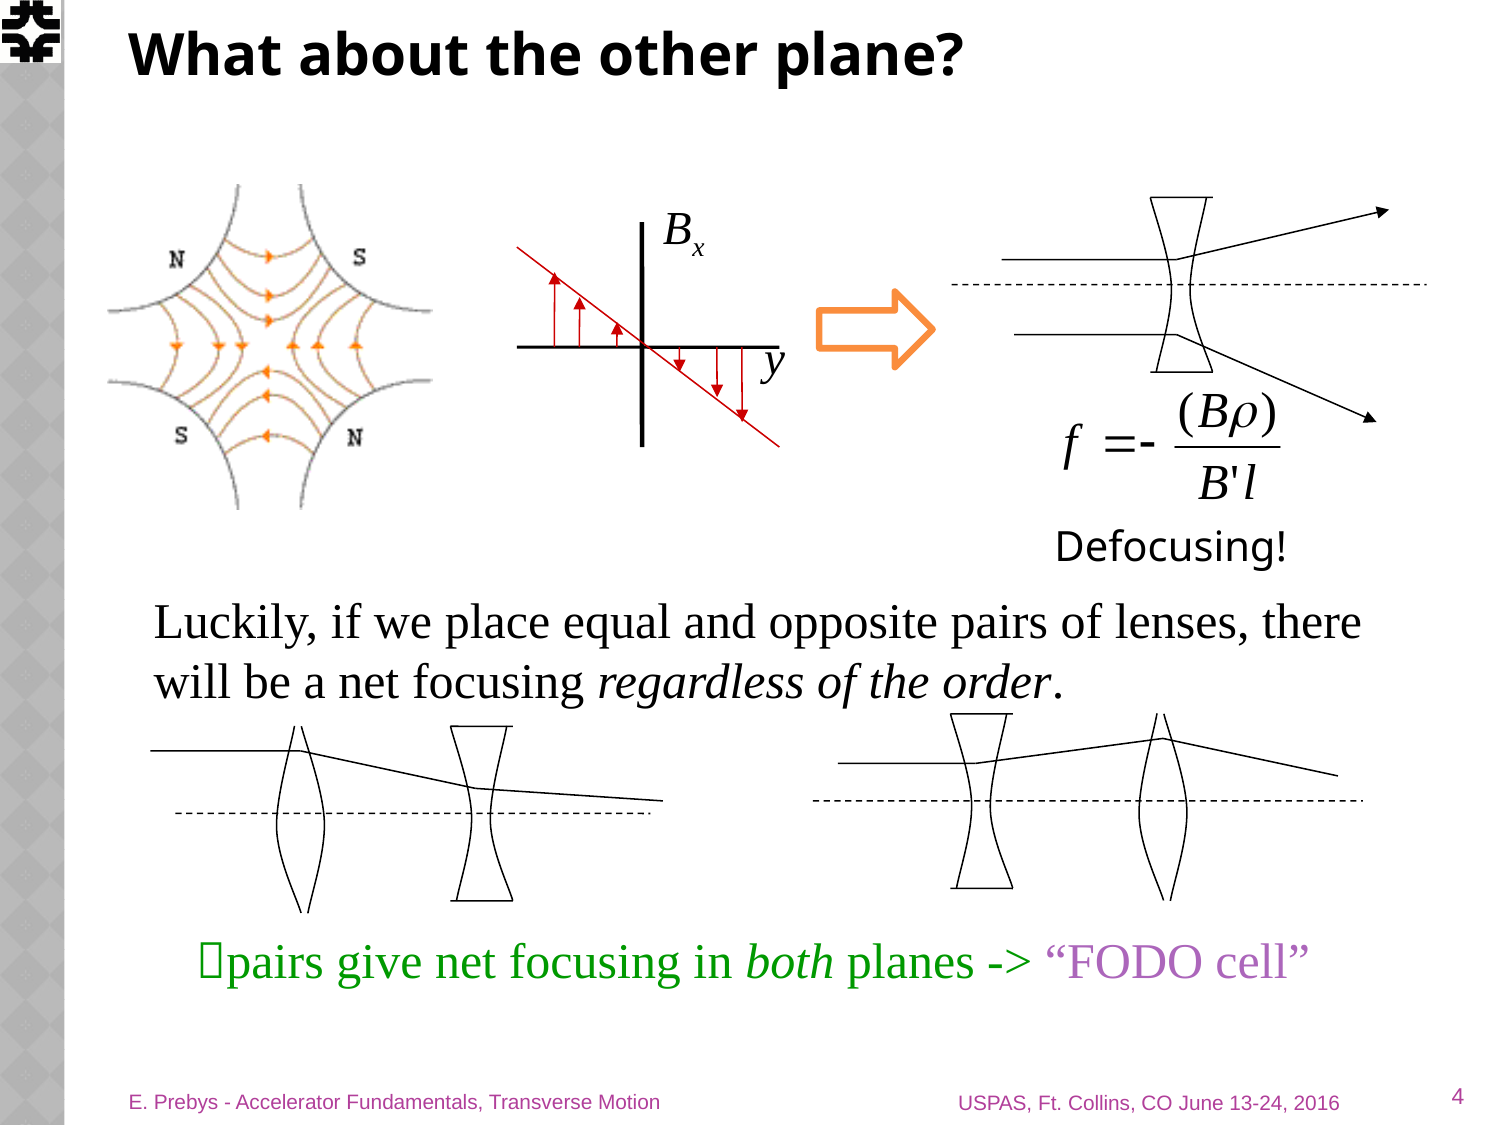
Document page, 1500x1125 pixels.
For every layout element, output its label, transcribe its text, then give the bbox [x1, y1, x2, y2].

slide_number 28 [0, 0, 65, 1125]
text_box Luckily, if we place equal and opposite pairs of lenses, there will be a net focusing regardless of the order. [138, 581, 1380, 717]
footer E. Prebys - Accelerator Fundamentals, Transverse Motion [75, 1075, 675, 1114]
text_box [949, 713, 1014, 889]
text_box [815, 288, 936, 371]
picture [0, 0, 61, 63]
slide_number 4 [1367, 1071, 1465, 1110]
title What about the other plane? [120, 0, 1396, 88]
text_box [516, 196, 797, 448]
text_box pairs give net focusing in both planes -> “FODO cell” [94, 921, 1412, 997]
picture [106, 184, 433, 510]
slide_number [863, 1077, 1355, 1115]
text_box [1045, 379, 1291, 511]
text_box Defocusing! [1001, 512, 1340, 577]
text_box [951, 196, 1427, 423]
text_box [1137, 713, 1189, 902]
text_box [275, 725, 326, 914]
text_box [449, 725, 514, 902]
